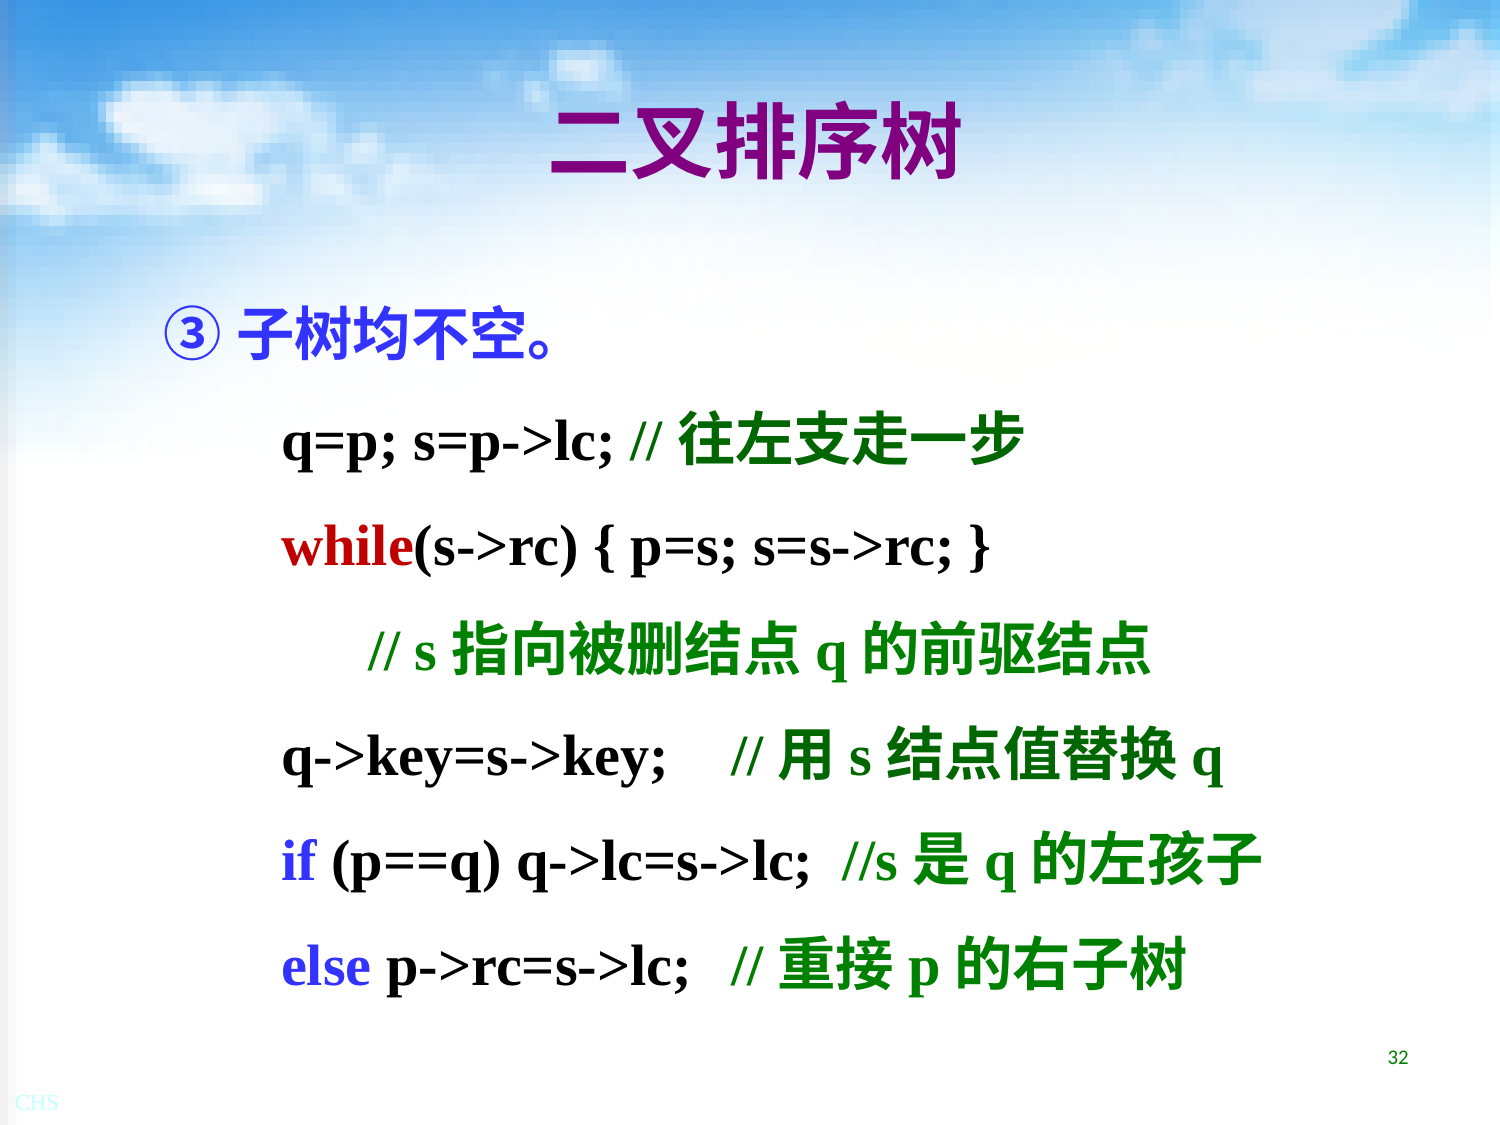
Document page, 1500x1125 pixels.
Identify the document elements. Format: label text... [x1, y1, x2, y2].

picture [0, 0, 1500, 1125]
slide_number 32 [1366, 1041, 1430, 1071]
title 二叉排序树 [163, 44, 1348, 233]
list ③子树均不空。 q=p; s=p->lc; //往左支走一步 while(s->rc) { p=s; s=s->rc; } // s指向被删结点q的前驱结点 q->key=s->key; //用s结点值替换q if (p==q) q->lc=s->lc; //s是q的左孩子 else p->rc=s->lc; //重接p的右子树 [163, 262, 1348, 1006]
